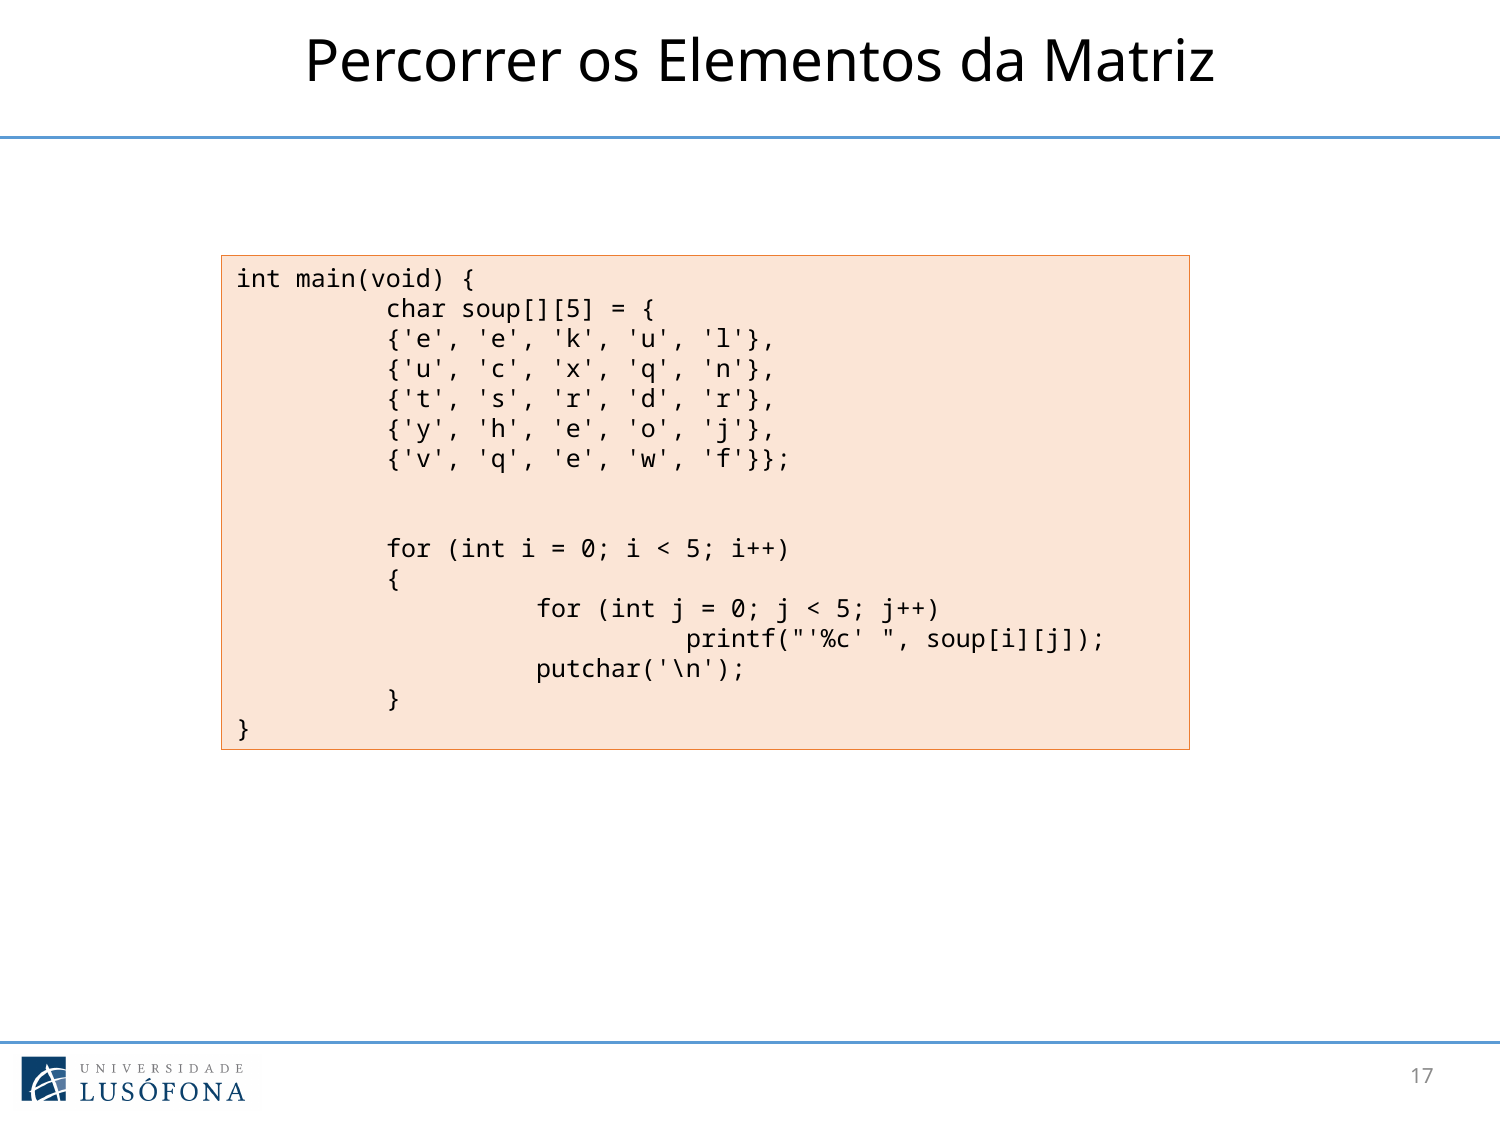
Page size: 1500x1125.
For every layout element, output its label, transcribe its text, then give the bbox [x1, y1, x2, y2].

picture [13, 1054, 262, 1111]
title Percorrer os Elementos da Matriz [50, 0, 1455, 126]
slide_number 17 [1328, 1058, 1449, 1094]
text_box int main(void) { char soup[][5] = { {'e', 'e', 'k', 'u', 'l'}, {'u', 'c', 'x', 'q', 'n'}, {'t', 's', 'r', 'd', 'r'}, {'y', 'h', 'e', 'o', 'j'}, {'v', 'q', 'e', 'w', 'f'}}; for (int i = 0; i < 5; i++) { for (int j = 0; j < 5; j++) printf("'%c' ", soup[i][j]); putchar('\n'); } } [221, 255, 1190, 750]
